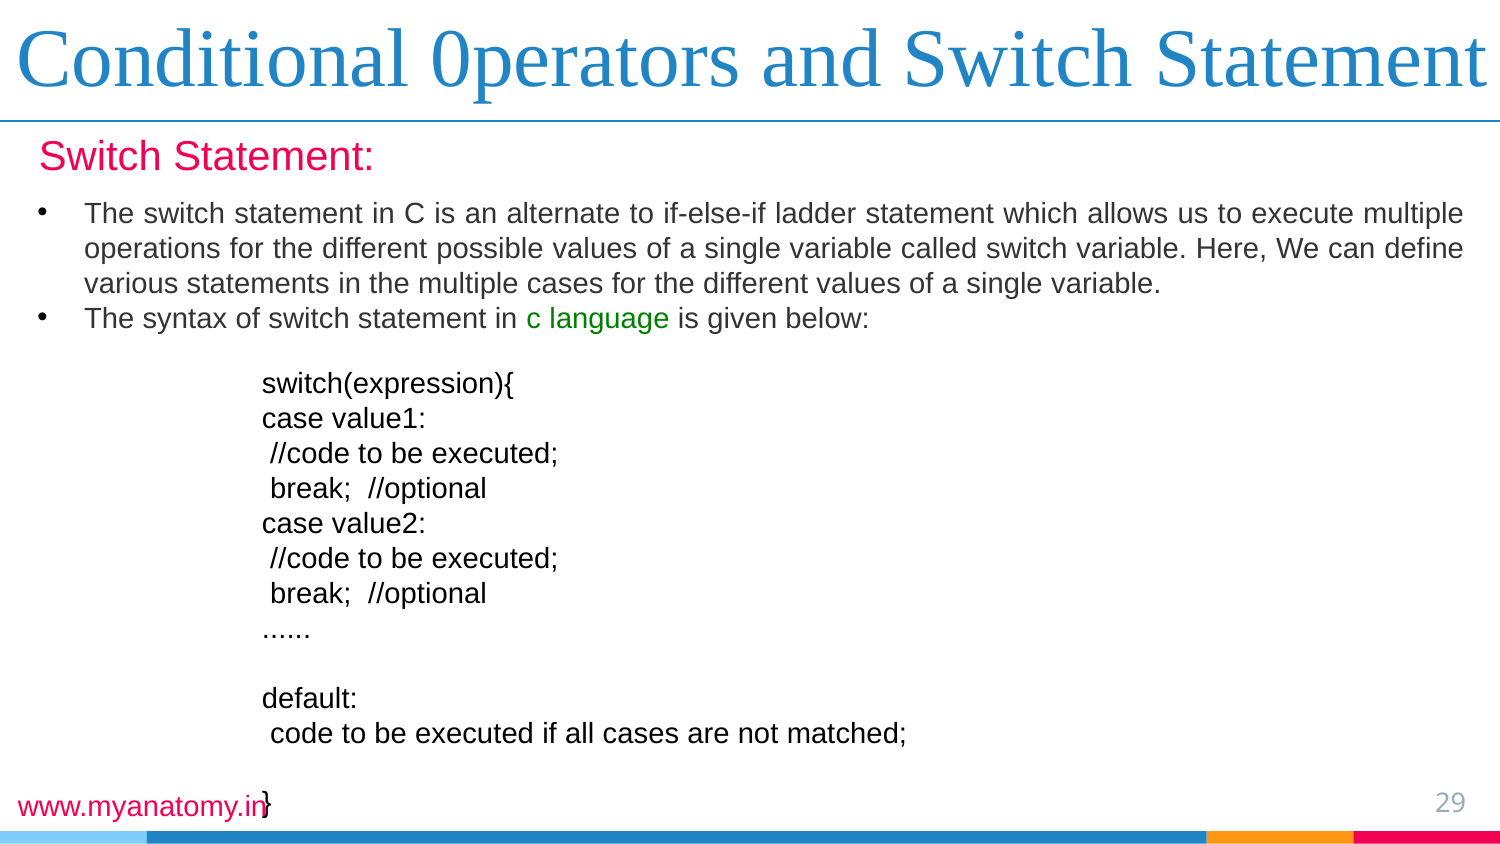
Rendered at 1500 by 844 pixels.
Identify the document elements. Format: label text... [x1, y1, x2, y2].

title Conditional 0perators and Switch Statement [1, 15, 1500, 119]
text_box switch(expression){ case value1: //code to be executed; break; //optional case value2: //code to be executed; break; //optional ...... default: code to be executed if all cases are not matched; } [247, 356, 924, 827]
text_box www.myanatomy.in [3, 780, 283, 830]
text_box Switch Statement: [24, 129, 390, 186]
slide_number 29 [1391, 770, 1482, 822]
text_box The switch statement in C is an alternate to if-else-if ladder statement which allows us to execute multiple operations for the different possible values of a single variable called switch variable. Here, We can define various statements in the multiple cases for the different values of a single variable. The syntax of switch statement in c language is given below: [22, 186, 1482, 342]
